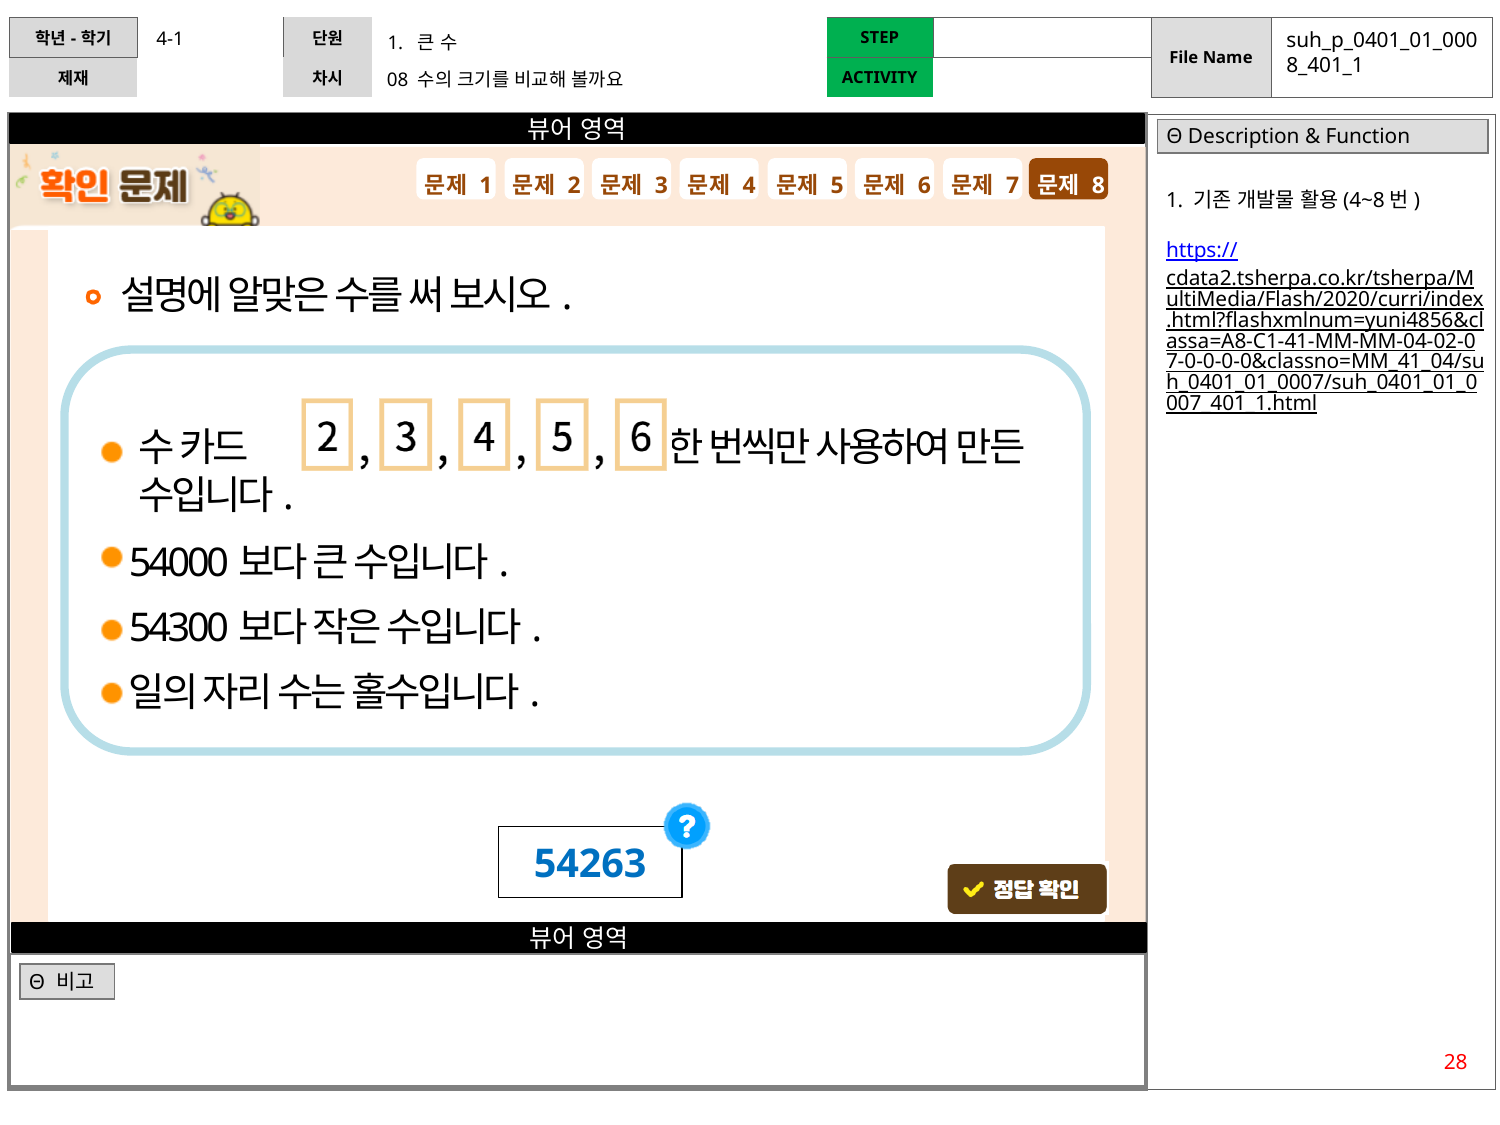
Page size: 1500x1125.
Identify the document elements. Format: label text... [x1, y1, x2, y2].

picture [296, 390, 672, 474]
text_box 설명에 알맞은 수를 써 보시오. [105, 263, 1109, 326]
text_box 1. 큰 수 [372, 23, 828, 48]
text_box 문제 2 [520, 149, 608, 205]
text_box 일의 자리 수는 홀수입니다. [114, 658, 1037, 722]
text_box suh_p_0401_01_0008_401_1 [1271, 18, 1500, 84]
text_box 54263 [498, 826, 683, 898]
text_box [64, 349, 1087, 752]
text_box 문제 4 [695, 149, 783, 205]
text_box 문제 7 [958, 149, 1046, 205]
text_box 4-1 [141, 18, 284, 55]
text_box 08 수의 크기를 비교해 볼까요 [372, 60, 821, 96]
picture [82, 285, 103, 307]
text_box 수 카드 을 모두 한 번씩만 사용하여 만든 수입니다. [123, 414, 1046, 525]
text_box 54000보다 큰 수입니다. [114, 529, 1037, 592]
text_box 문제 6 [871, 149, 958, 205]
picture [657, 796, 717, 856]
text_box 문제 8 [1046, 149, 1132, 205]
text_box 문제 5 [783, 149, 871, 205]
picture [10, 144, 260, 230]
picture [100, 543, 126, 573]
table_header Θ Description & Function [1158, 120, 1487, 152]
picture [946, 861, 1109, 916]
text_box 54300보다 작은 수입니다. [114, 594, 1037, 657]
text_box 문제 3 [608, 149, 695, 205]
picture [100, 439, 126, 469]
picture [100, 680, 126, 709]
text_box 1. 기존 개발물 활용(4~8번) https://cdata2.tsherpa.co.kr/tsherpa/MultiMedia/Flash/2020/curri/index.html?flashxmlnum=yuni4856&classa=A8-C1-41-MM-MM-04-02-07-0-0-0-0&classno=MM_41_04/suh_0401_01_0007/suh_0401_01_0007_401_1.html [1151, 179, 1500, 401]
text_box 문제 1 [410, 149, 520, 205]
picture [100, 616, 126, 646]
